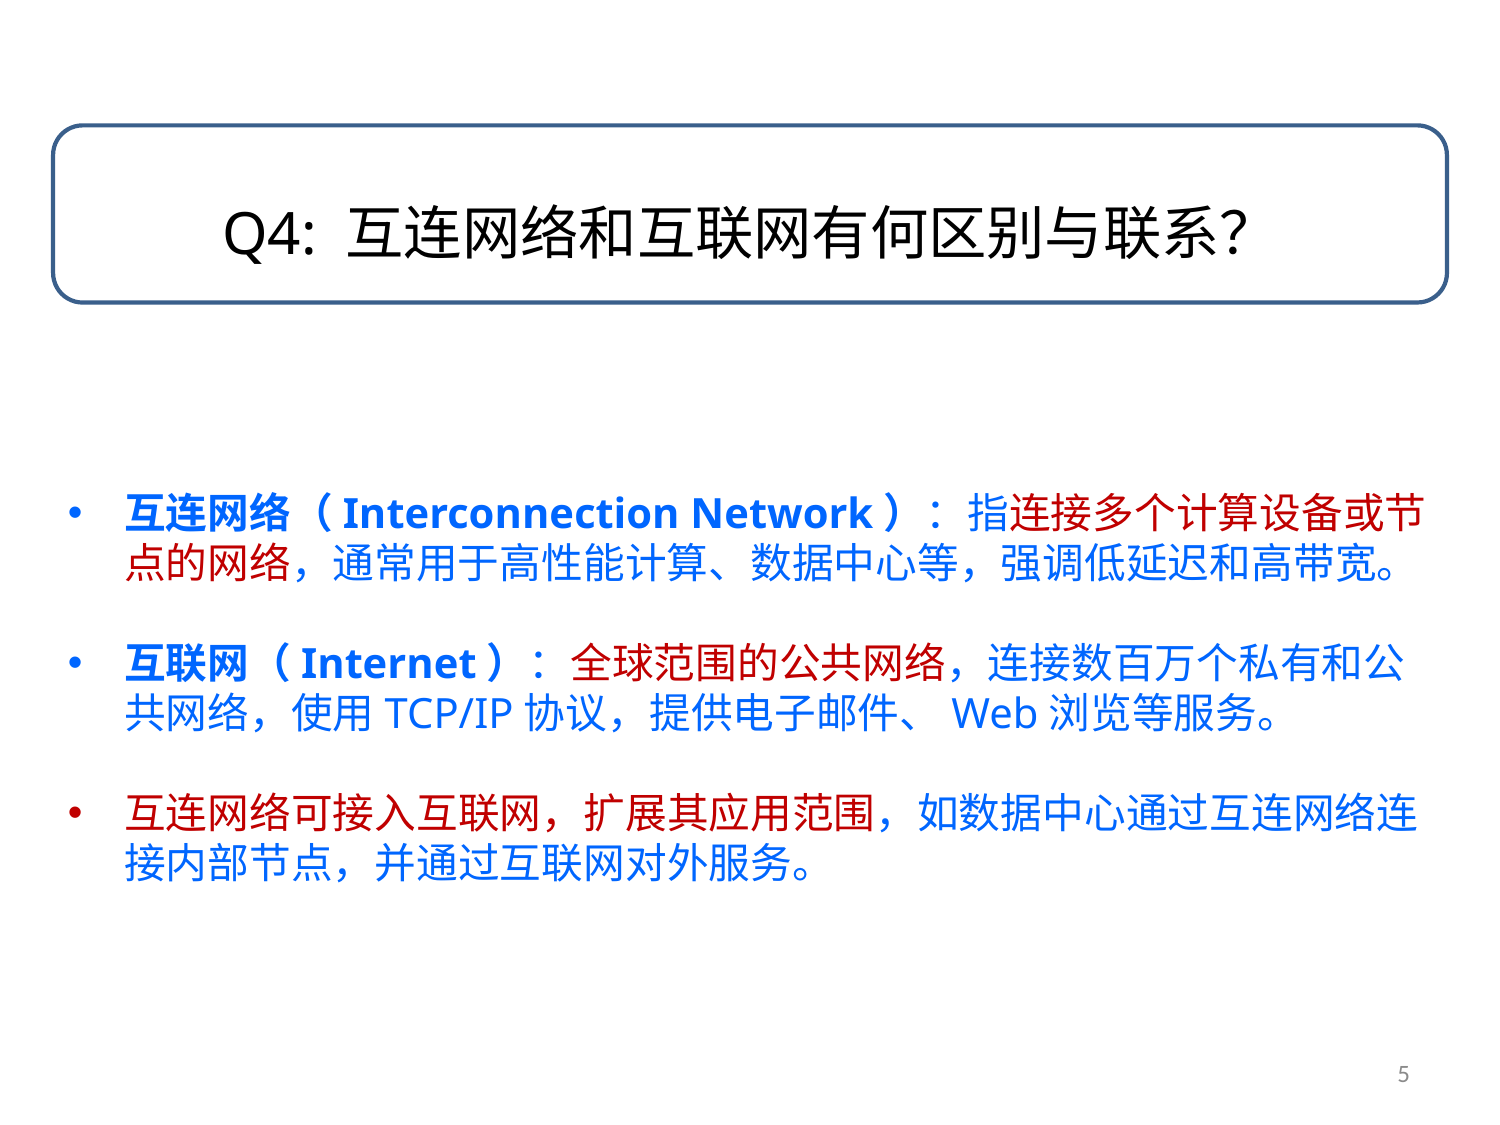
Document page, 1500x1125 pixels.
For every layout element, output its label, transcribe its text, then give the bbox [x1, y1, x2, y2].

slide_number 5 [1074, 1042, 1425, 1103]
text_box 互连网络（Interconnection Network）：指连接多个计算设备或节点的网络，通常用于高性能计算、数据中心等，强调低延迟和高带宽。 互联网（Internet）：全球范围的公共网络，连接数百万个私有和公共网络，使用TCP/IP协议，提供电子邮件、Web浏览等服务。 互连网络可接入互联网，扩展其应用范围，如数据中心通过互连网络连接内部节点，并通过互联网对外服务。 [53, 479, 1447, 945]
text_box Q4: 互连网络和互联网有何区别与联系？ [50, 123, 1450, 305]
